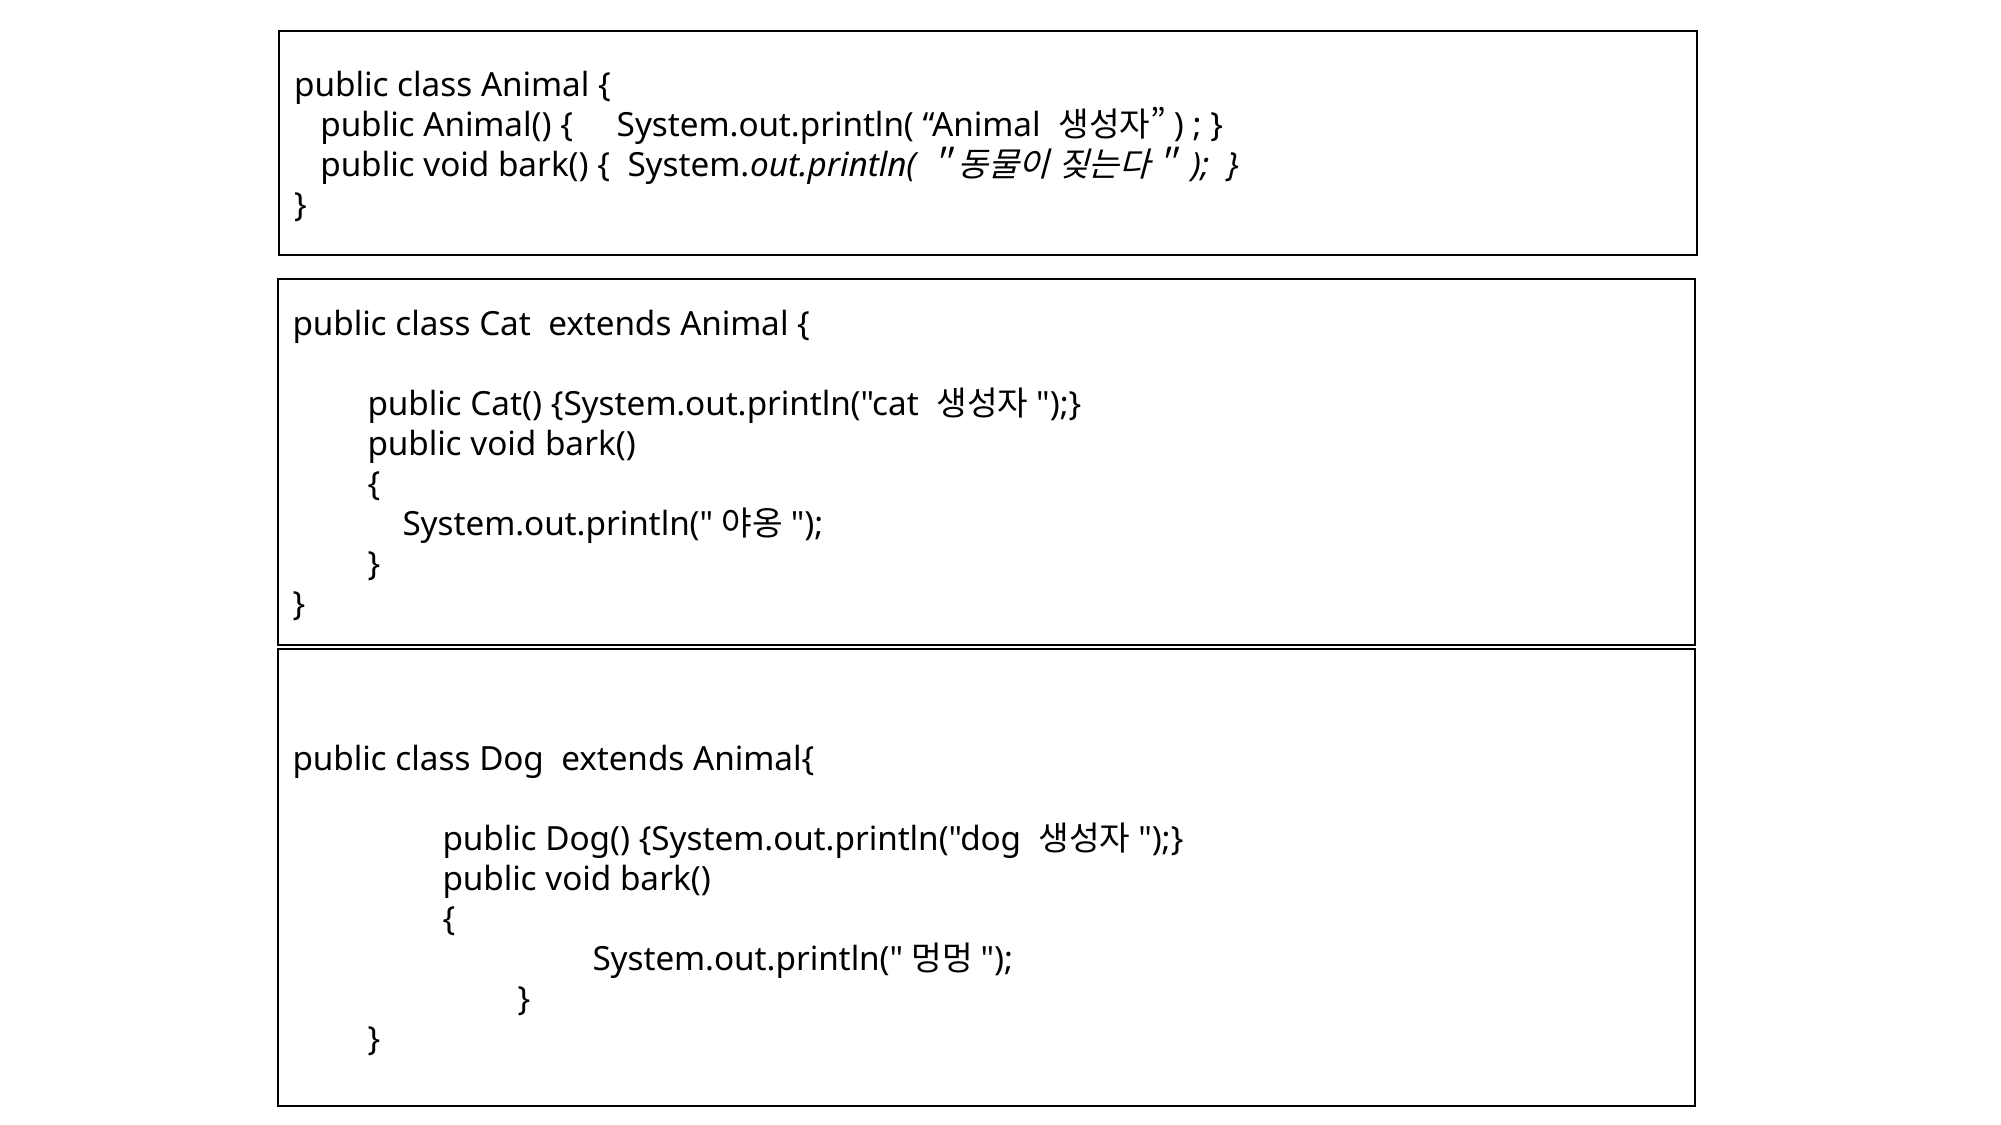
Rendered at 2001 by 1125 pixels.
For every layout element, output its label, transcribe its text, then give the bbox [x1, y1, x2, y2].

text_box public class Animal { public Animal() { System.out.println( “Animal 생성자”) ; } public void bark() { System.out.println(＂동물이 짖는다＂); } } [278, 30, 1698, 256]
text_box public class Dog extends Animal{ public Dog() {System.out.println("dog 생성자");} public void bark() { System.out.println("멍멍"); } } [277, 648, 1696, 1107]
text_box public class Cat extends Animal { public Cat() {System.out.println("cat 생성자");} public void bark() { System.out.println("야옹"); } } [277, 278, 1696, 646]
